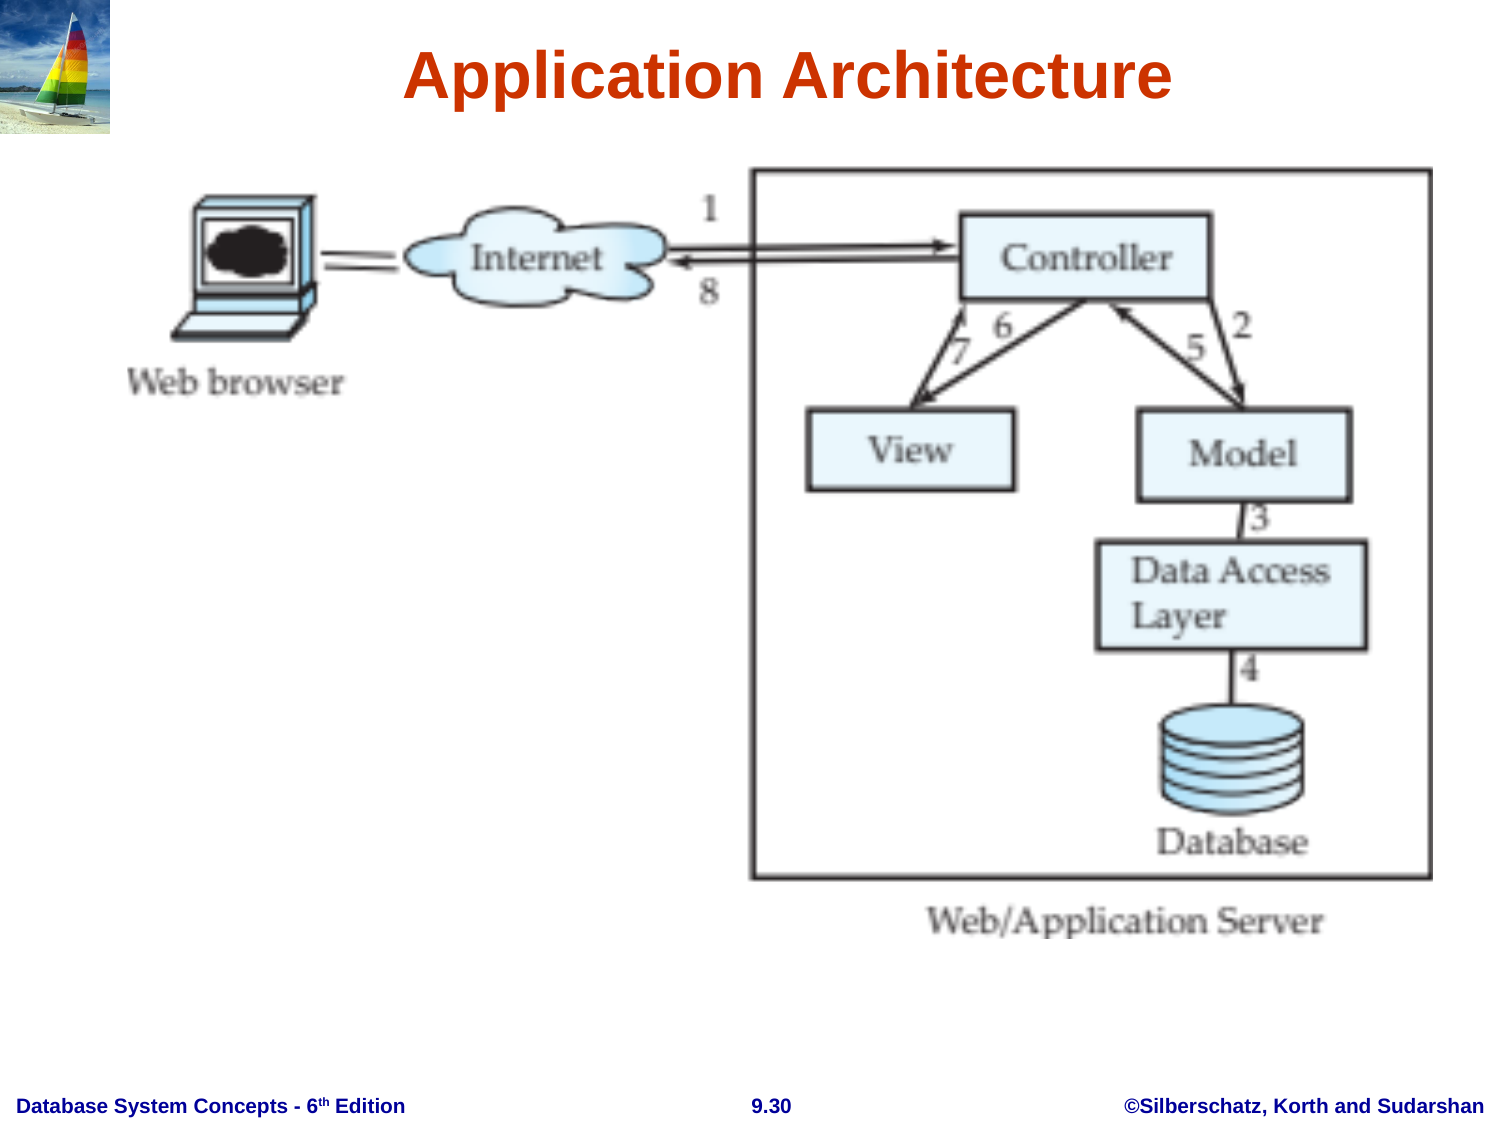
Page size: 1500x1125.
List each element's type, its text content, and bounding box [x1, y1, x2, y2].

title Application Architecture [125, 18, 1452, 120]
picture [0, 0, 110, 134]
picture [126, 165, 1434, 939]
